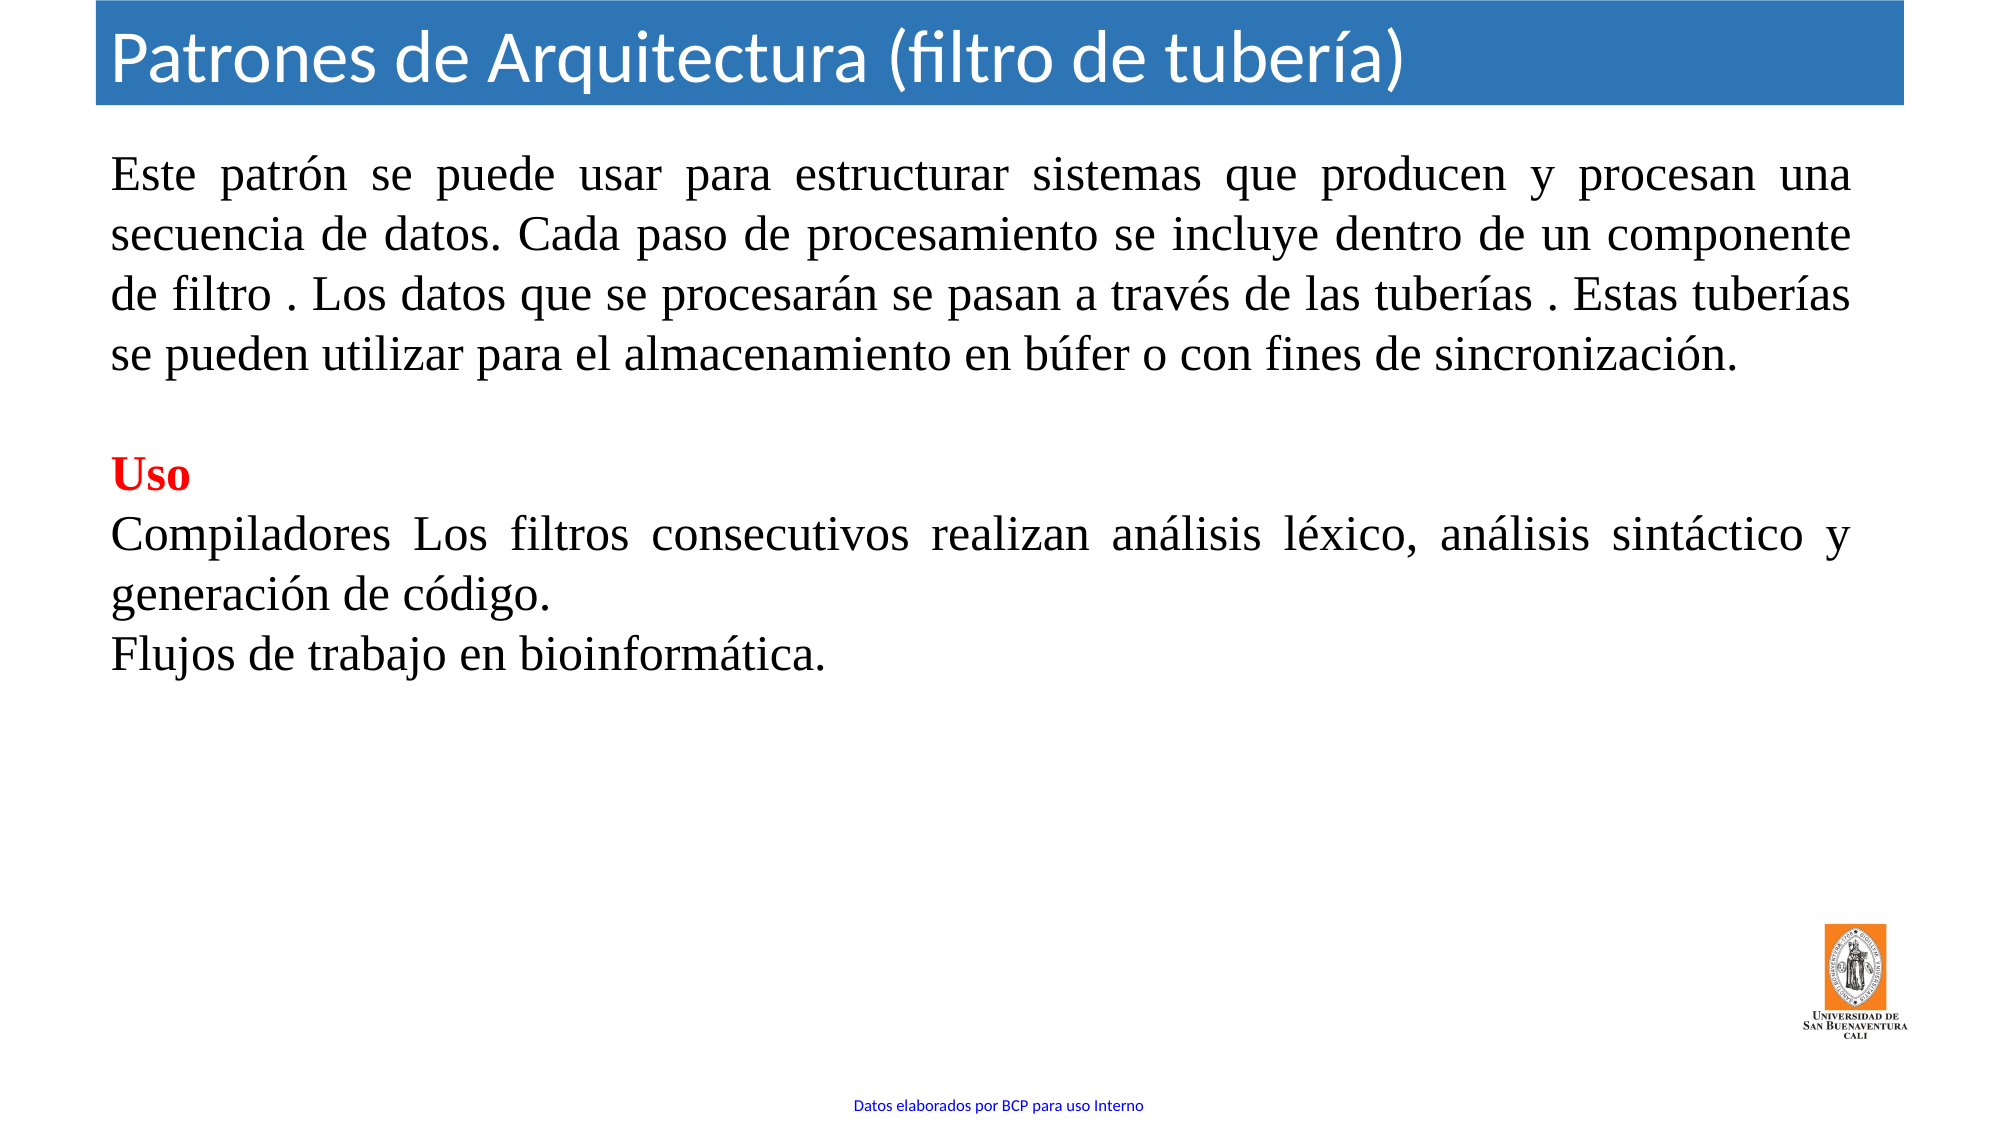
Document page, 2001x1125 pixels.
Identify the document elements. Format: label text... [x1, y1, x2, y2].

picture [1705, 905, 2000, 1072]
text_box Este patrón se puede usar para estructurar sistemas que producen y procesan una secuencia de datos. Cada paso de procesamiento se incluye dentro de un componente de filtro . Los datos que se procesarán se pasan a través de las tuberías . Estas tuberías se pueden utilizar para el almacenamiento en búfer o con fines de sincronización. Uso Compiladores Los filtros consecutivos realizan análisis léxico, análisis sintáctico y generación de código. Flujos de trabajo en bioinformática. [95, 133, 1868, 688]
text_box Patrones de Arquitectura (filtro de tubería) [95, 0, 1904, 106]
